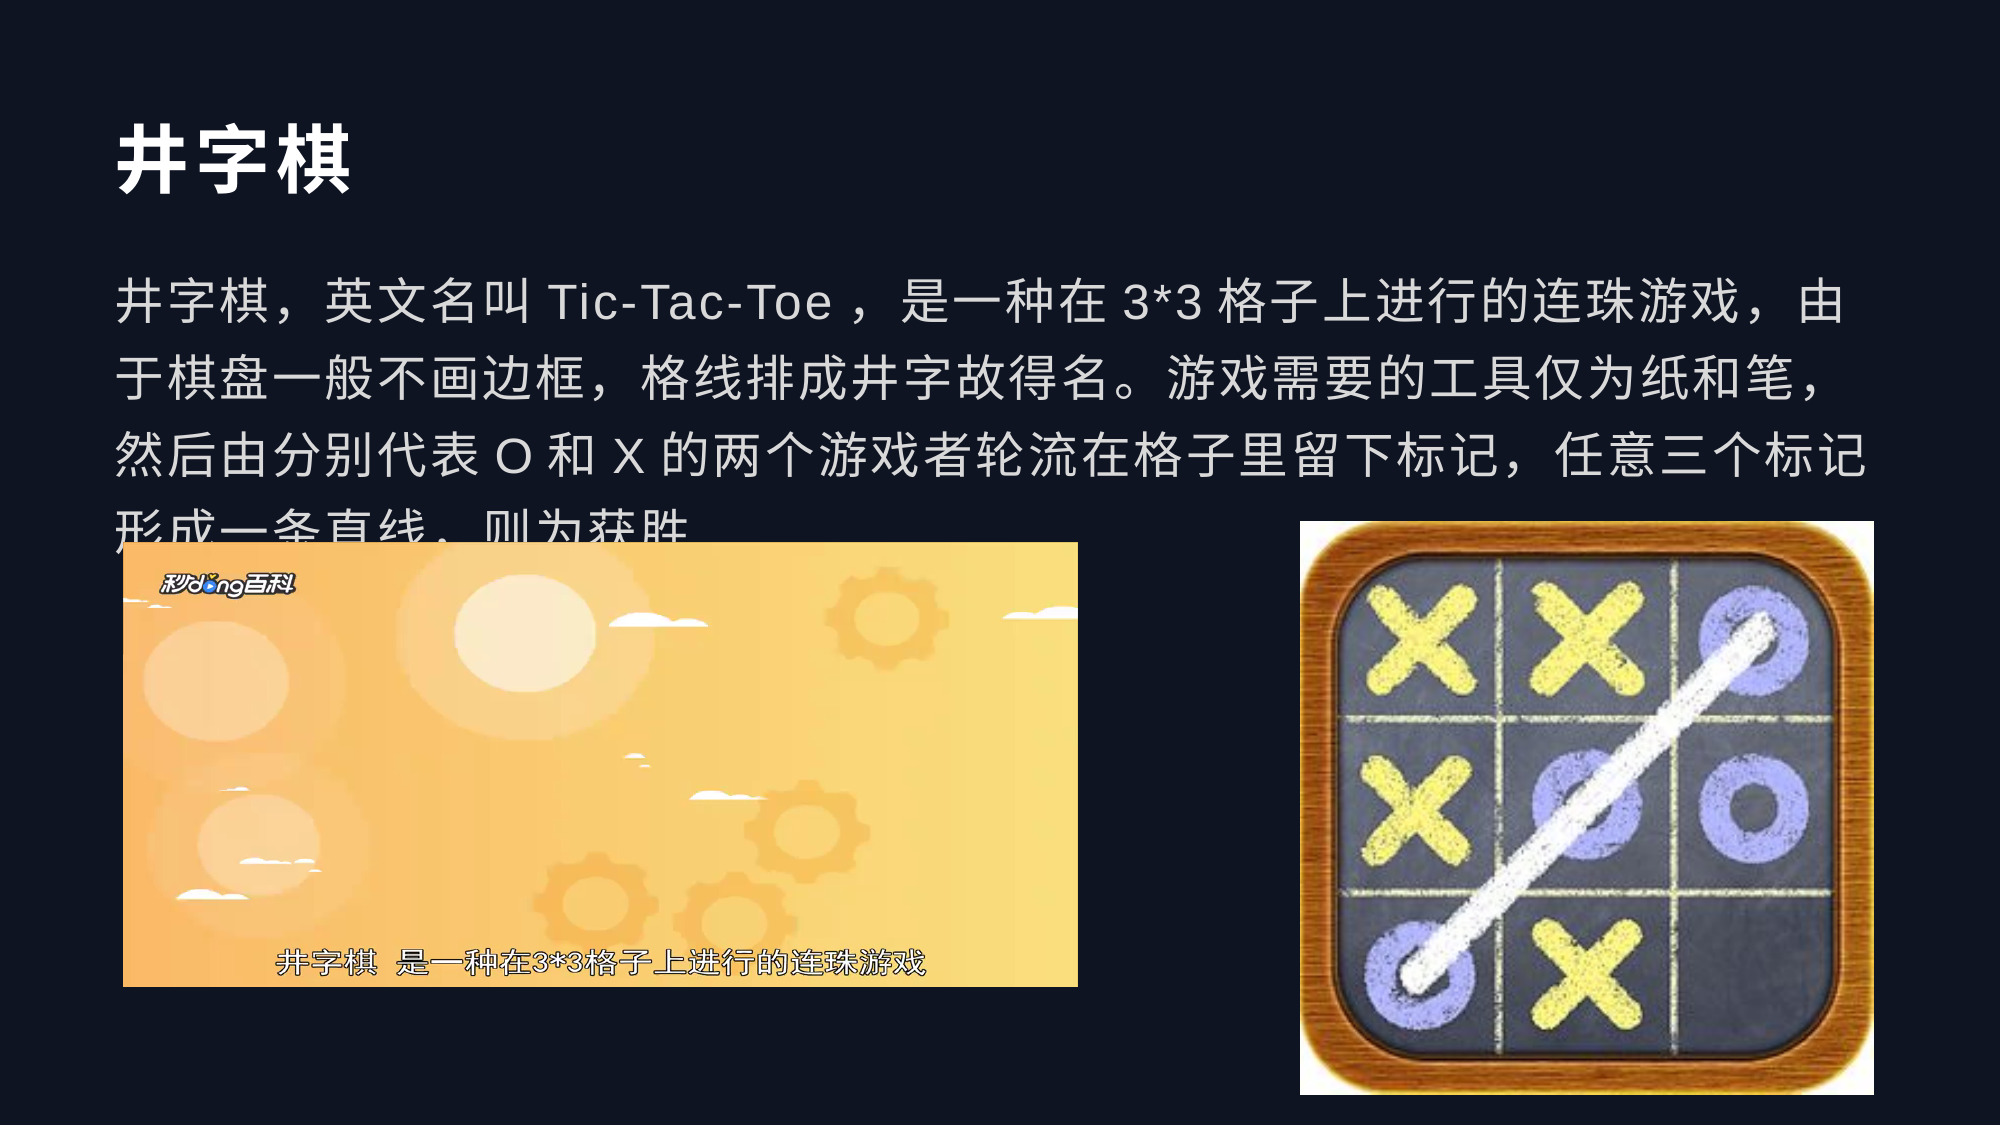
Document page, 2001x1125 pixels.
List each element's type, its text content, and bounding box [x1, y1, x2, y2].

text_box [122, 541, 1079, 988]
list 井字棋，英文名叫Tic-Tac-Toe，是一种在3*3格子上进行的连珠游戏，由于棋盘一般不画边框，格线排成井字故得名。游戏需要的工具仅为纸和笔，然后由分别代表O和X的两个游戏者轮流在格子里留下标记，任意三个标记形成一条直线，则为获胜 [99, 244, 1900, 569]
title 井字棋 [99, 99, 1900, 216]
picture [1300, 521, 1874, 1095]
